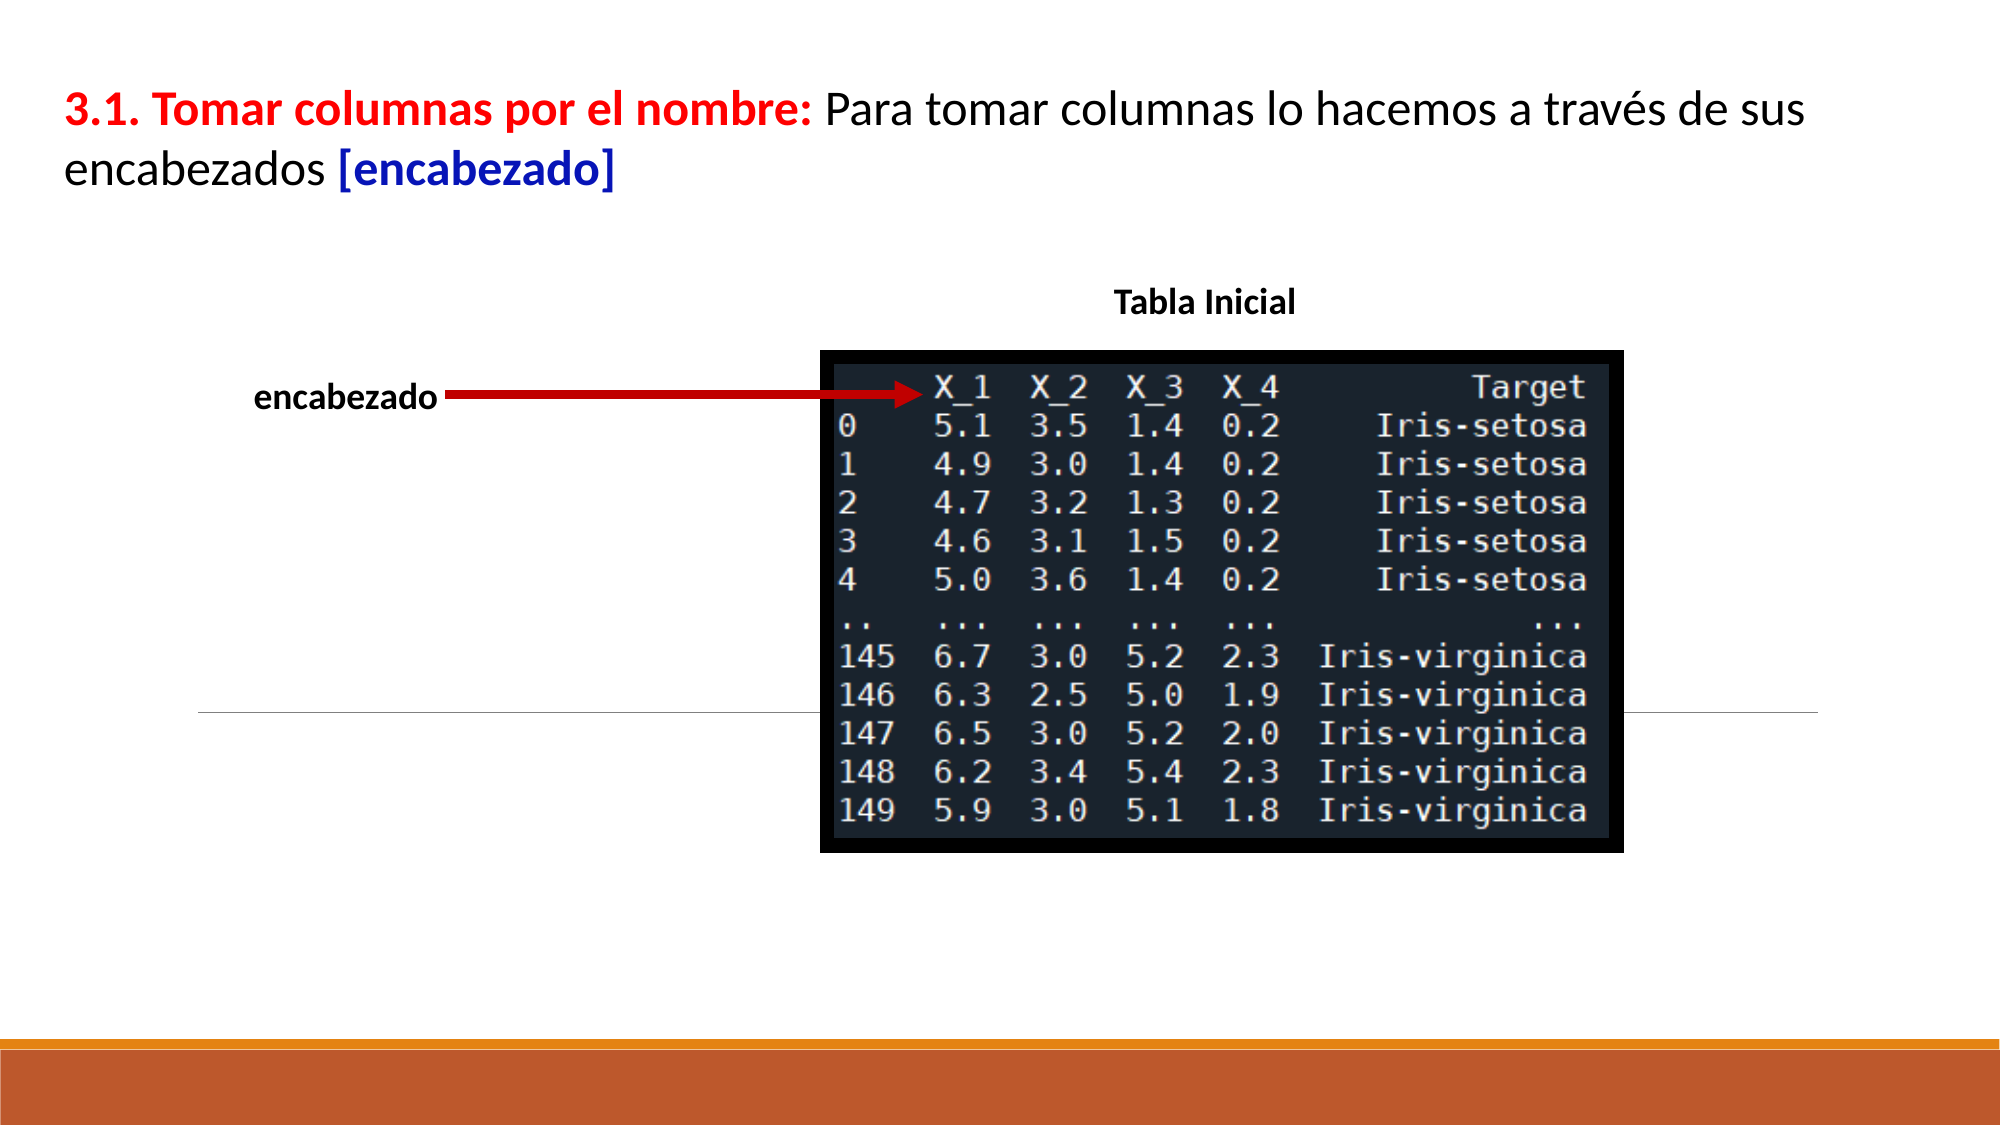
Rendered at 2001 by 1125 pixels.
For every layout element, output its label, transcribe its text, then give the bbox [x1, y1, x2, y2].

text_box Tratamiento y Visualización de Datos en R [0, 0, 2000, 136]
text_box encabezado [238, 364, 484, 424]
text_box Tabla Inicial [1099, 269, 1345, 330]
picture [833, 363, 1610, 839]
text_box 3.1. Tomar columnas por el nombre: Para tomar columnas lo hacemos a través de sus encabezados [encabezado] [49, 67, 1927, 373]
